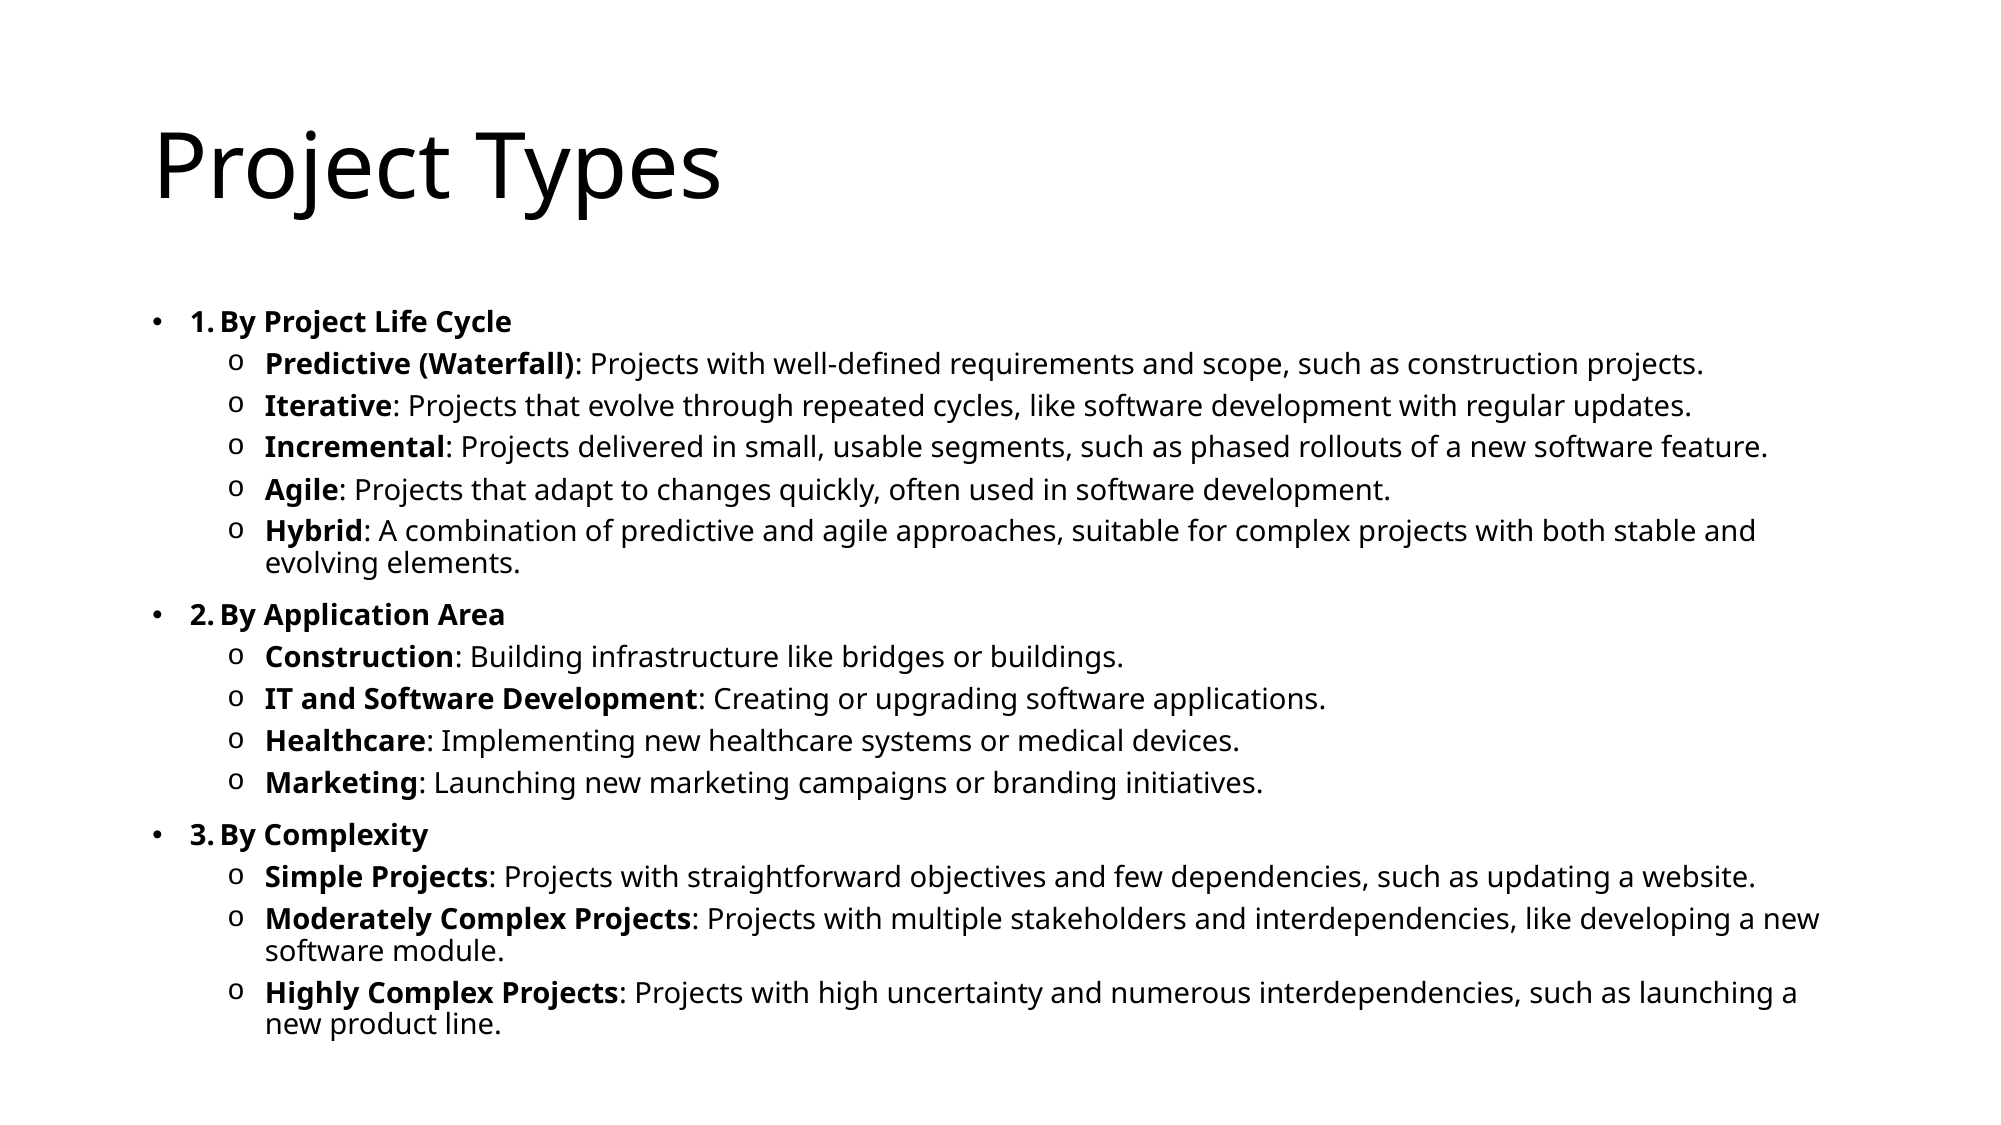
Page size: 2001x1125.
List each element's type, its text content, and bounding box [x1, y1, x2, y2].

title Project Types [137, 59, 1863, 278]
list 1. By Project Life Cycle Predictive (Waterfall): Projects with well-defined requirements and scope, such as construction projects. Iterative: Projects that evolve through repeated cycles, like software development with regular updates. Incremental: Projects delivered in small, usable segments, such as phased rollouts of a new software feature. Agile: Projects that adapt to changes quickly, often used in software development. Hybrid: A combination of predictive and agile approaches, suitable for complex projects with both stable and evolving elements. 2. By Application Area Construction: Building infrastructure like bridges or buildings. IT and Software Development: Creating or upgrading software applications. Healthcare: Implementing new healthcare systems or medical devices. Marketing: Launching new marketing campaigns or branding initiatives. 3. By Complexity Simple Projects: Projects with straightforward objectives and few dependencies, such as updating a website. Moderately Complex Projects: Projects with multiple stakeholders and interdependencies, like developing a new software module. Highly Complex Projects: Projects with high uncertainty and numerous interdependencies, such as launching a new product line. [137, 299, 1863, 1086]
